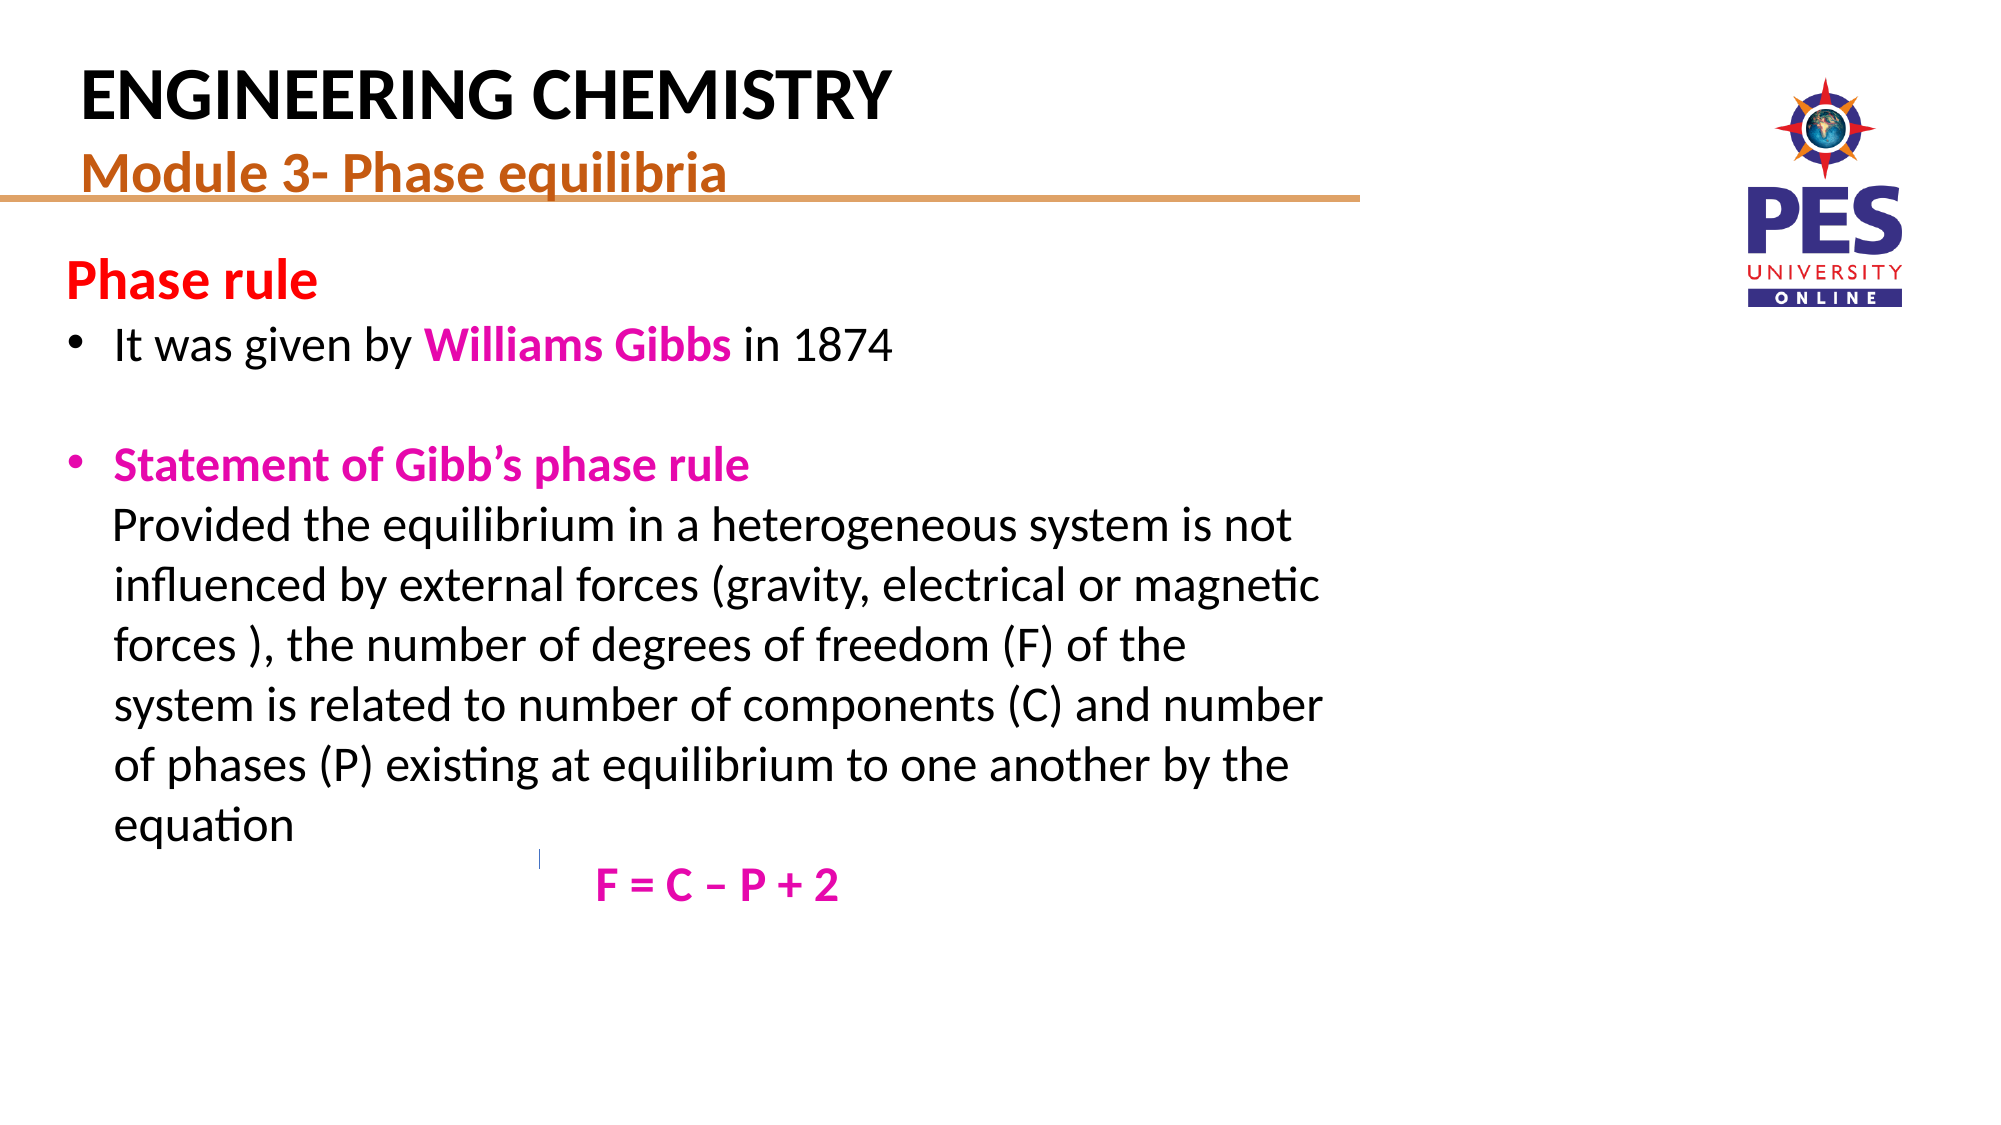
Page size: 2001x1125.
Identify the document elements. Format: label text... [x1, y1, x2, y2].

text_box Phase rule It was given by Williams Gibbs in 1874 Statement of Gibb’s phase rule Provided the equilibrium in a heterogeneous system is not influenced by external forces (gravity, electrical or magnetic forces ), the number of degrees of freedom (F) of the system is related to number of components (C) and number of phases (P) existing at equilibrium to one another by the equation F = C – P + 2 [52, 233, 1341, 964]
text_box ENGINEERING CHEMISTRY Module 3- Phase equilibria [65, 36, 1378, 212]
picture [1748, 76, 1902, 307]
